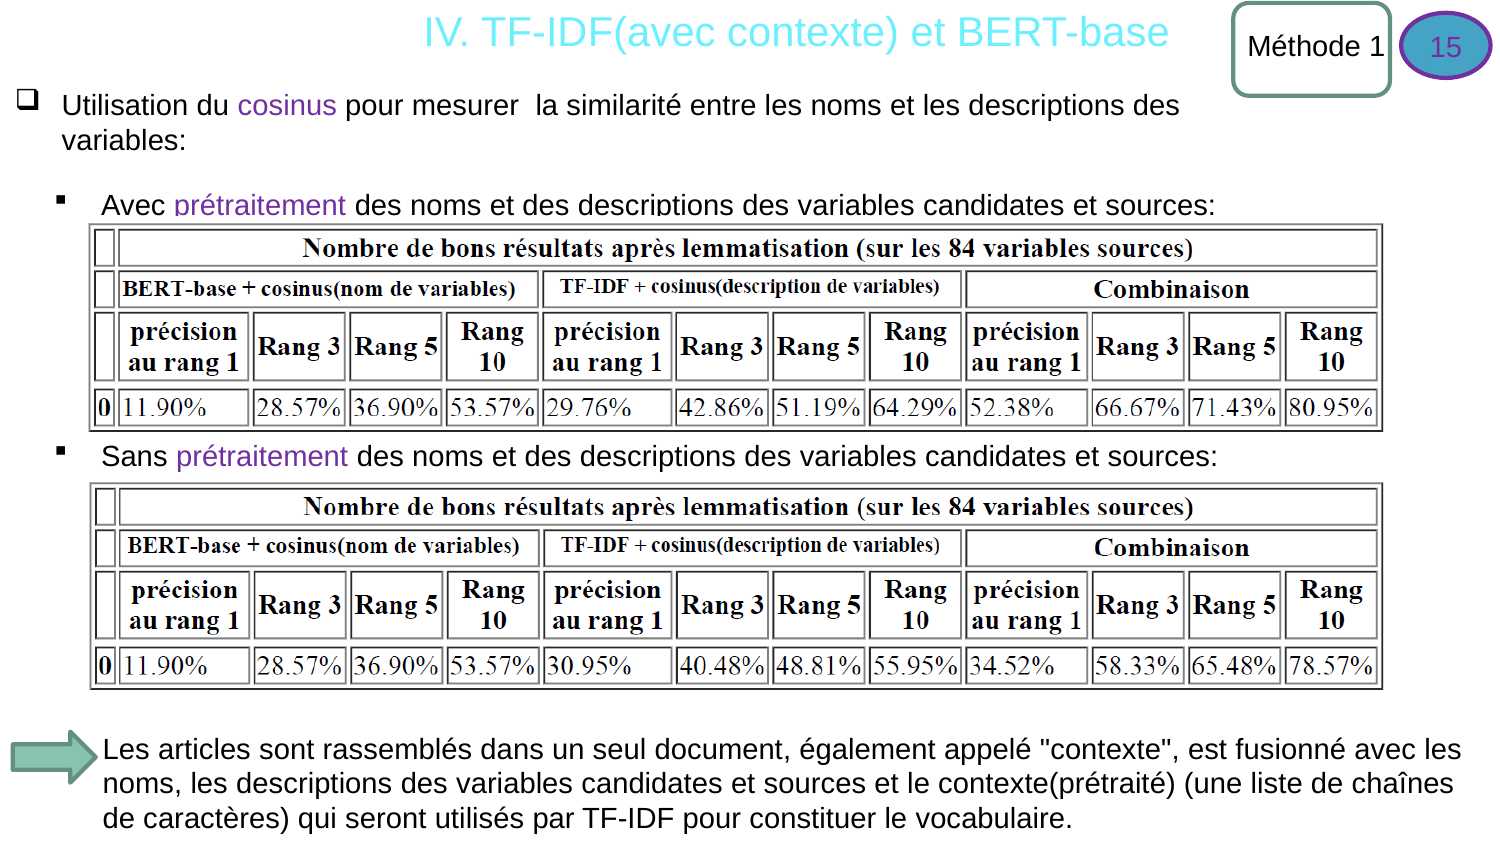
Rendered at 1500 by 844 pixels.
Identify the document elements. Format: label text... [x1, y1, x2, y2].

text_box Utilisation du cosinus pour mesurer la similarité entre les noms et les descriptions des variables: [0, 79, 1295, 164]
text_box IV. TF-IDF(avec contexte) et BERT-base [408, 0, 1227, 73]
text_box Sans prétraitement des noms et des descriptions des variables candidates et sources: [39, 429, 1276, 480]
text_box [1231, 0, 1393, 98]
picture [80, 216, 1391, 438]
text_box 15 [1401, 10, 1493, 81]
text_box Les articles sont rassemblés dans un seul document, également appelé "contexte", est fusionné avec les noms, les descriptions des variables candidates et sources et le contexte(prétraité) (une liste de chaînes de caractères) qui seront utilisés par TF-IDF pour constituer le vocabulaire. [87, 722, 1500, 843]
text_box Méthode 1 [1232, 20, 1401, 71]
picture [80, 475, 1388, 694]
text_box Avec prétraitement des noms et des descriptions des variables candidates et sources: [39, 178, 1276, 229]
text_box [10, 729, 87, 785]
